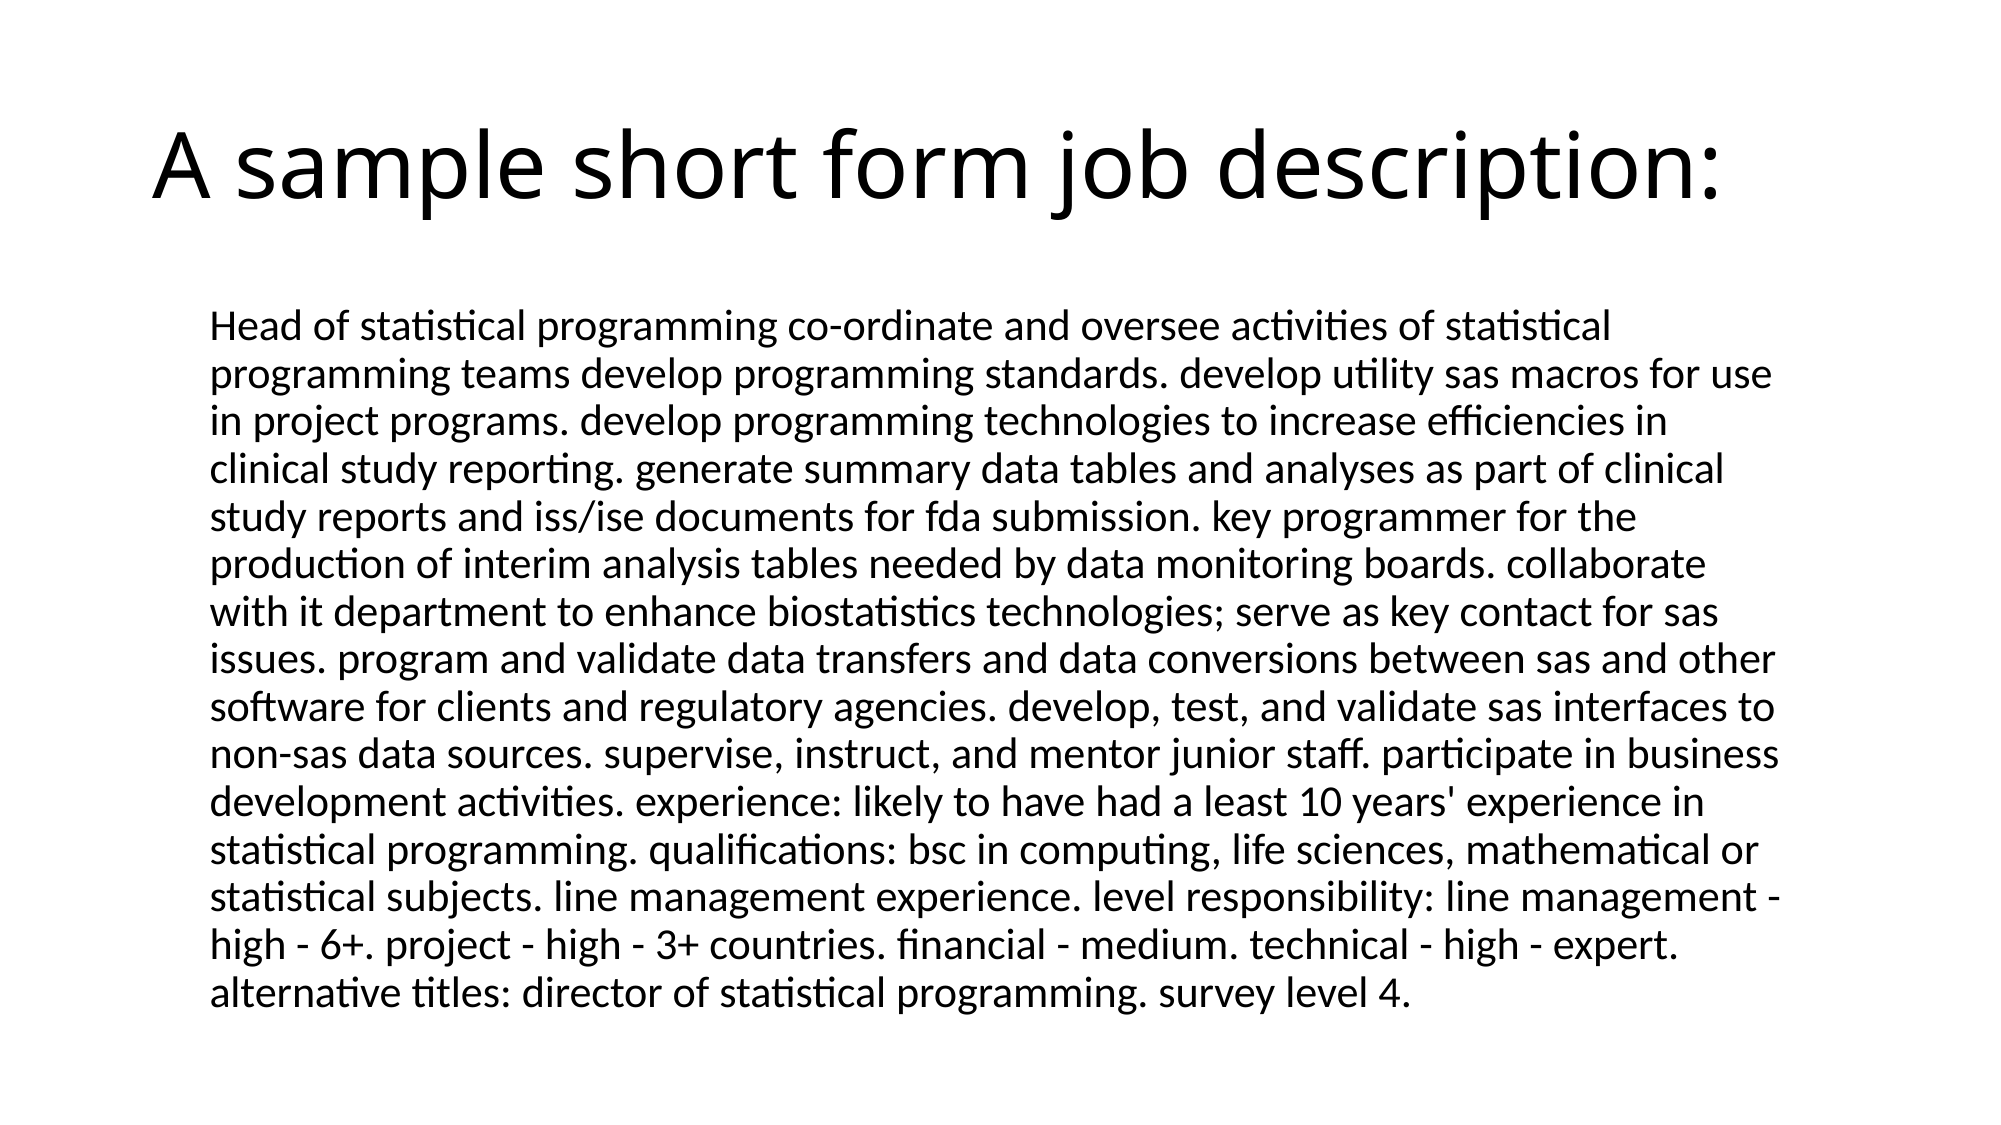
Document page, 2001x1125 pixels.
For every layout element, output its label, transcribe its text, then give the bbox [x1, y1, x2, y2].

list Head of statistical programming co-ordinate and oversee activities of statistical programming teams develop programming standards. develop utility sas macros for use in project programs. develop programming technologies to increase efficiencies in clinical study reporting. generate summary data tables and analyses as part of clinical study reports and iss/ise documents for fda submission. key programmer for the production of interim analysis tables needed by data monitoring boards. collaborate with it department to enhance biostatistics technologies; serve as key contact for sas issues. program and validate data transfers and data conversions between sas and other software for clients and regulatory agencies. develop, test, and validate sas interfaces to non-sas data sources. supervise, instruct, and mentor junior staff. participate in business development activities. experience: likely to have had a least 10 years' experience in statistical programming. qualifications: bsc in computing, life sciences, mathematical or statistical subjects. line management experience. level responsibility: line management - high - 6+. project - high - 3+ countries. financial - medium. technical - high - expert. alternative titles: director of statistical programming. survey level 4. [194, 295, 1806, 1053]
title A sample short form job description: [137, 59, 1863, 278]
